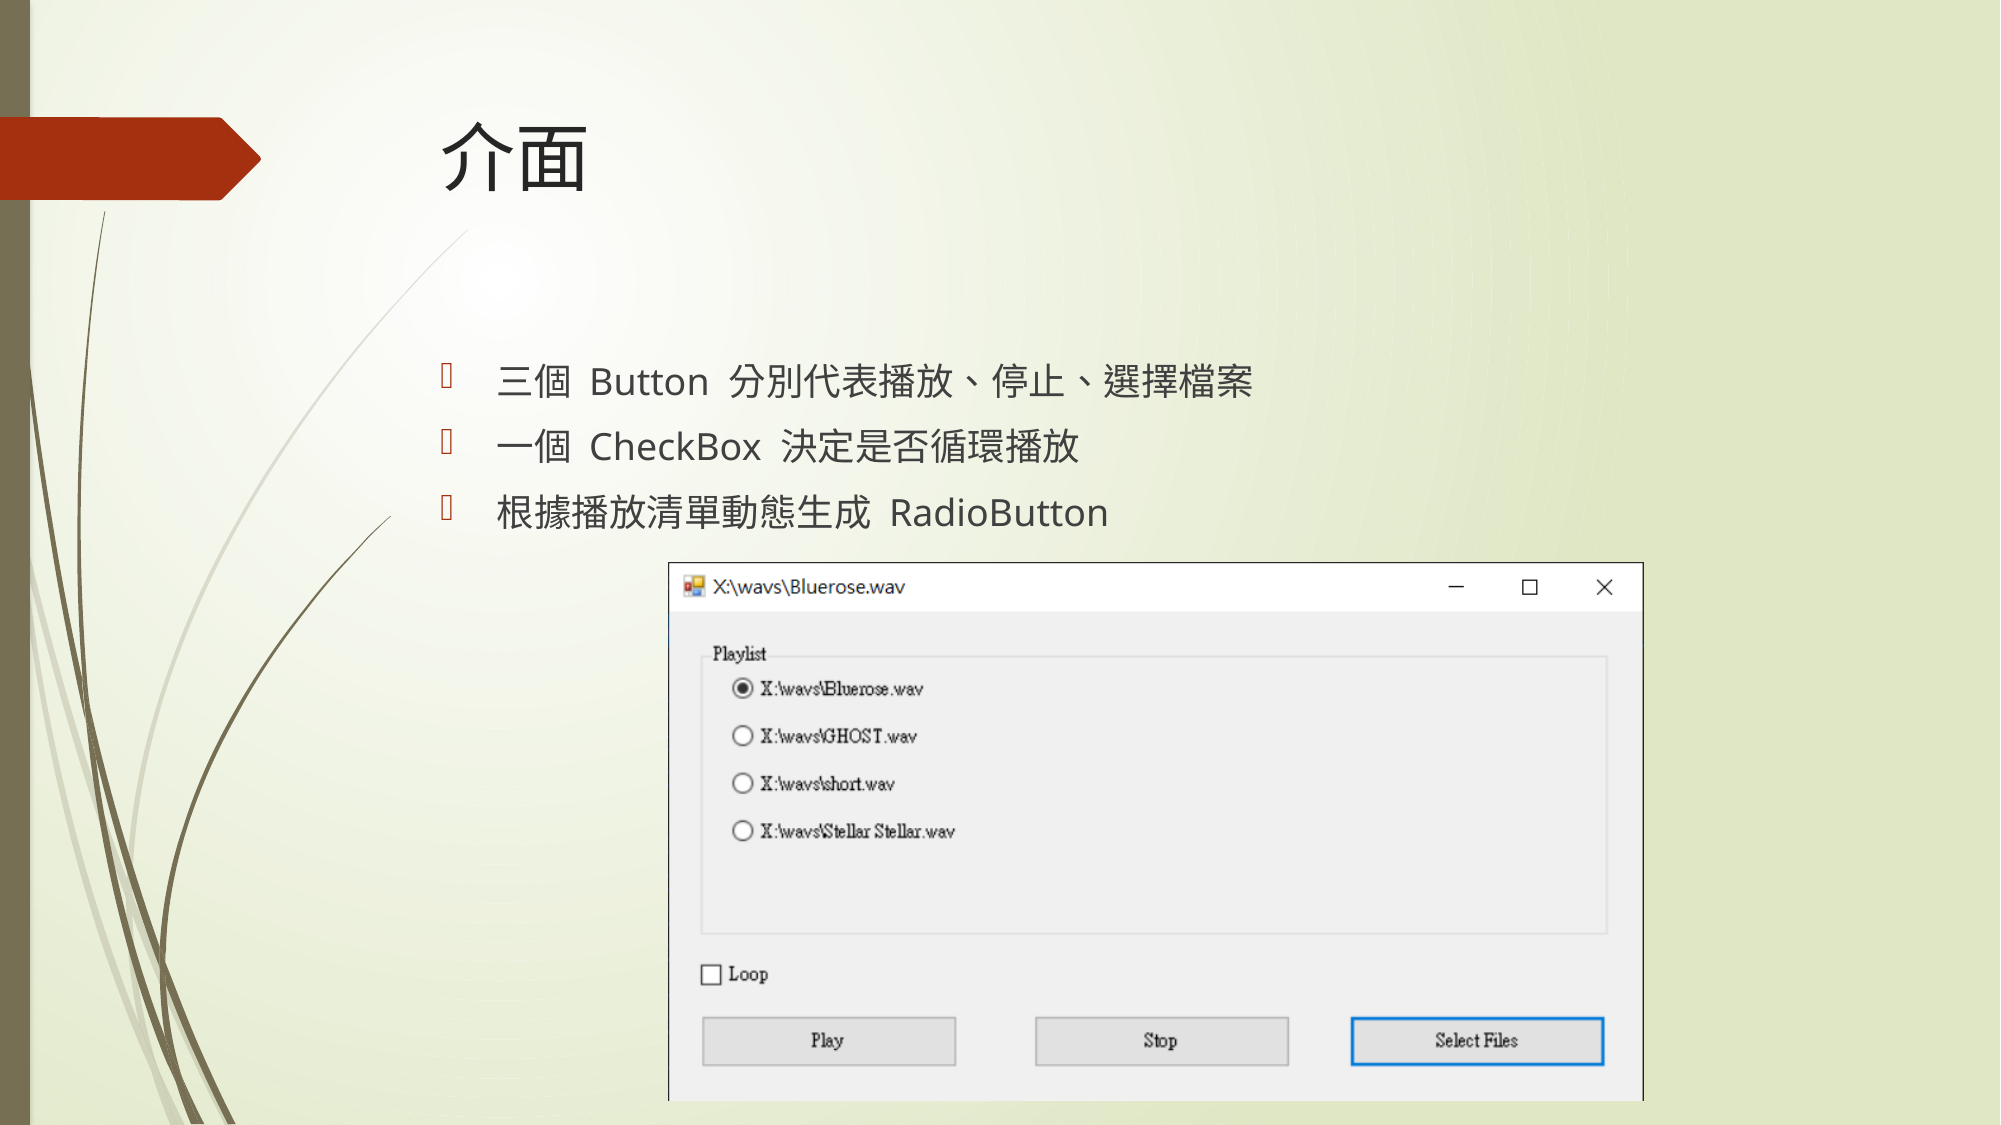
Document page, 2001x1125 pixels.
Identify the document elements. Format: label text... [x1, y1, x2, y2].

list 三個 Button 分別代表播放、停止、選擇檔案 一個 CheckBox 決定是否循環播放 根據播放清單動態生成 RadioButton [425, 350, 1969, 876]
title 介面 [425, 102, 1888, 313]
picture [668, 562, 1644, 1101]
